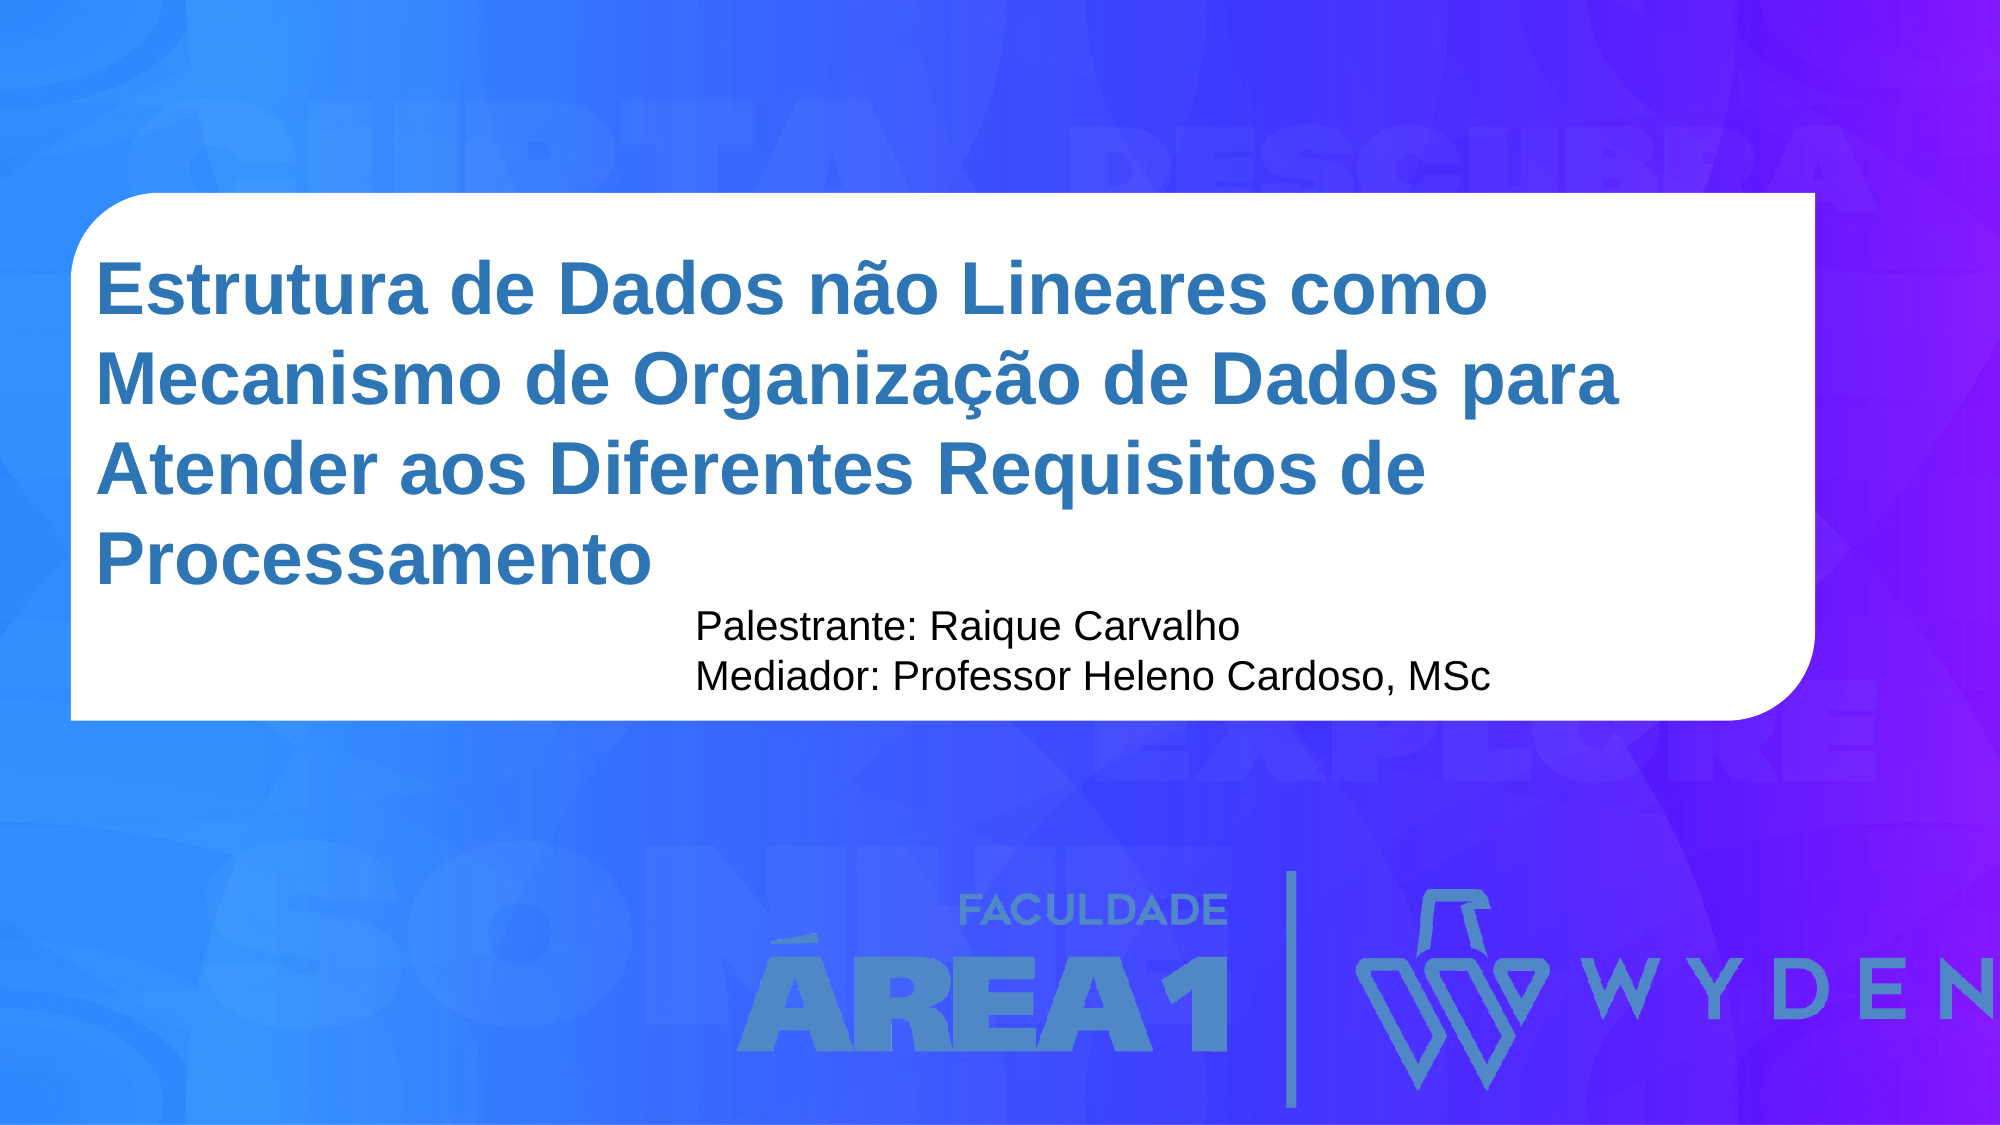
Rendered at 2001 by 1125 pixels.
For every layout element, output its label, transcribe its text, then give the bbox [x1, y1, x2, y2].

text_box Estrutura de Dados não Lineares como Mecanismo de Organização de Dados para Atender aos Diferentes Requisitos de Processamento Palestrante: Raique Carvalho Mediador: Professor Heleno Cardoso, MSc [80, 206, 1767, 707]
text_box [69, 191, 1817, 722]
picture [0, 0, 2001, 1125]
